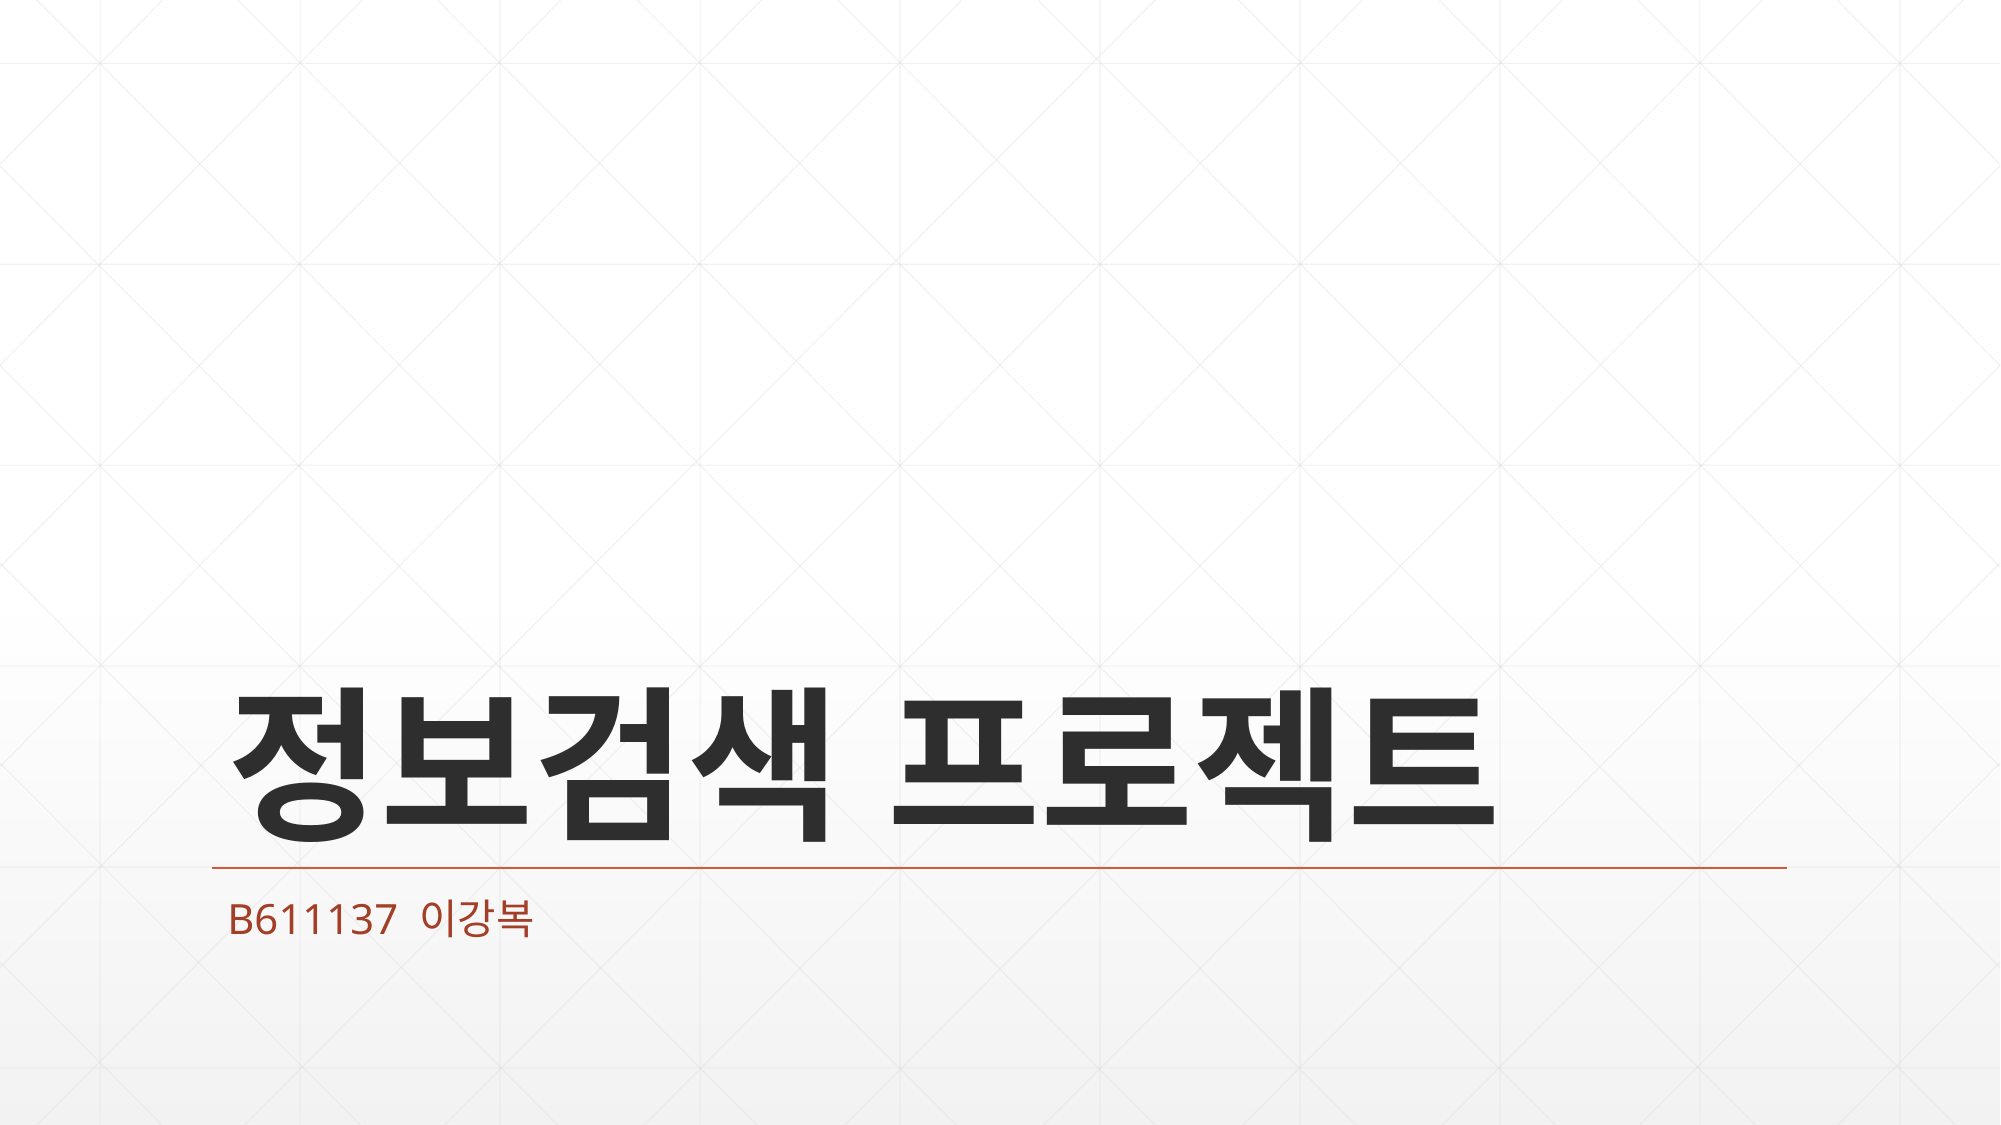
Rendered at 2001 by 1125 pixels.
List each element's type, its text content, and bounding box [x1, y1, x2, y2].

subtitle B611137 이강복 [212, 891, 1788, 967]
title 정보검색 프로젝트 [212, 313, 1788, 869]
